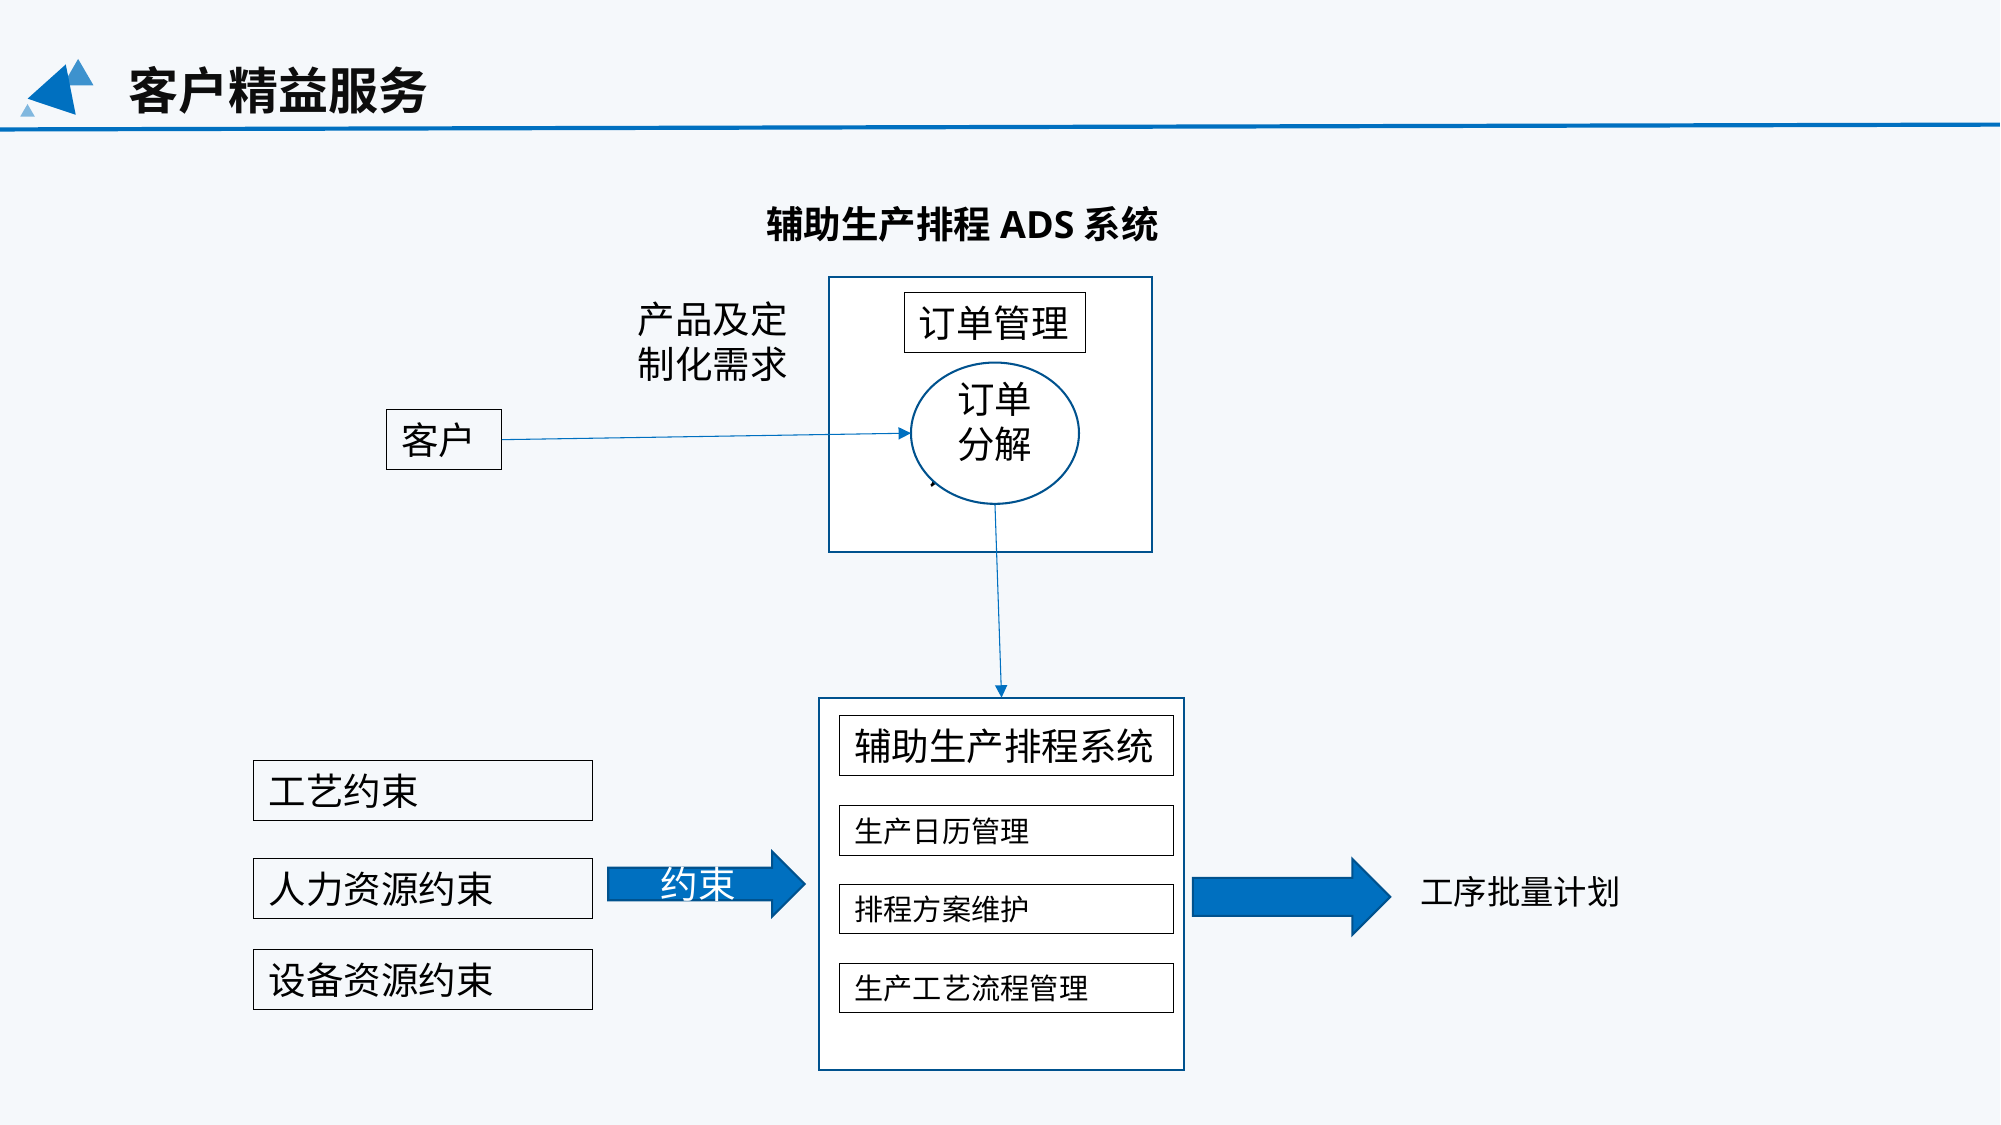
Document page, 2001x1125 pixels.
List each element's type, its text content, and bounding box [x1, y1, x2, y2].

text_box 约束 [607, 849, 807, 919]
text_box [0, 124, 2000, 130]
text_box [1191, 856, 1392, 938]
text_box 辅助生产排程ADS系统 [560, 193, 1365, 254]
text_box 辅助生产排程系统 [839, 715, 1174, 776]
text_box [828, 276, 1153, 553]
text_box 生产工艺流程管理 [839, 963, 1174, 1013]
text_box [957, 361, 1033, 369]
text_box 订单 [909, 441, 961, 500]
text_box 订单管理 [904, 292, 1086, 353]
text_box 客户精益服务 [114, 52, 894, 124]
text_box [501, 433, 911, 441]
text_box 设备资源约束 [253, 949, 593, 1010]
text_box 人力资源约束 [253, 858, 593, 919]
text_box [20, 58, 94, 117]
text_box 订单分解 [942, 369, 1079, 474]
text_box 排程方案维护 [839, 884, 1174, 934]
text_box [994, 503, 1002, 698]
text_box 客户 [386, 409, 502, 470]
text_box 工艺约束 [253, 760, 593, 821]
text_box [909, 377, 1065, 505]
text_box 生产日历管理 [839, 805, 1174, 856]
text_box [818, 697, 1185, 1071]
text_box 工序批量计划 [1406, 863, 1636, 919]
text_box 产品及定制化需求 [622, 288, 838, 394]
